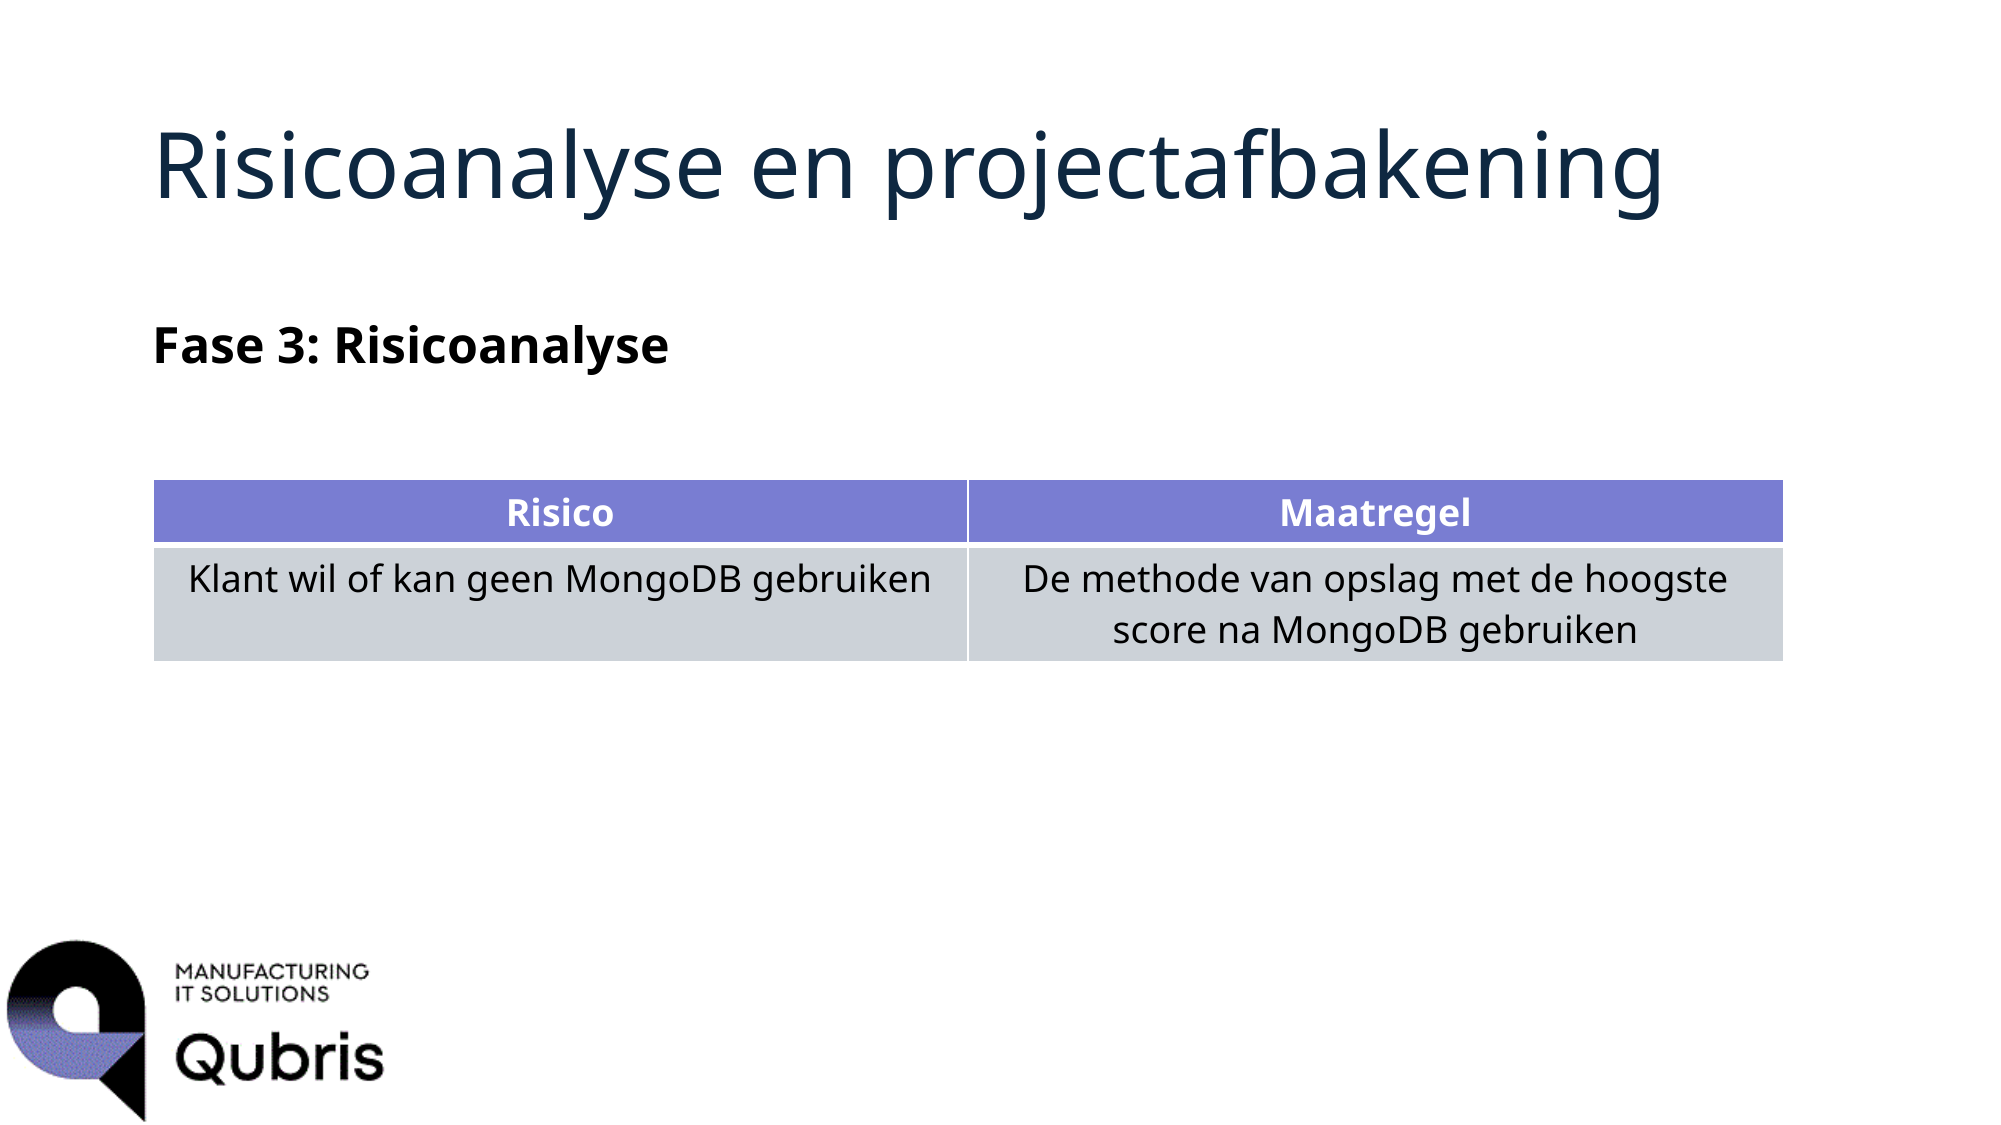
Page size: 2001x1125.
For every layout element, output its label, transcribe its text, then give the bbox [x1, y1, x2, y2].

table_cell Klant wil of kan geen MongoDB gebruiken [154, 548, 967, 661]
table_header Maatregel [969, 480, 1783, 542]
table_cell De methode van opslag met de hoogste score na MongoDB gebruiken [969, 548, 1783, 661]
picture [0, 932, 390, 1125]
title Risicoanalyse en projectafbakening [137, 59, 1863, 259]
table_header Risico [154, 480, 967, 542]
list Fase 3: Risicoanalyse [137, 259, 1863, 383]
